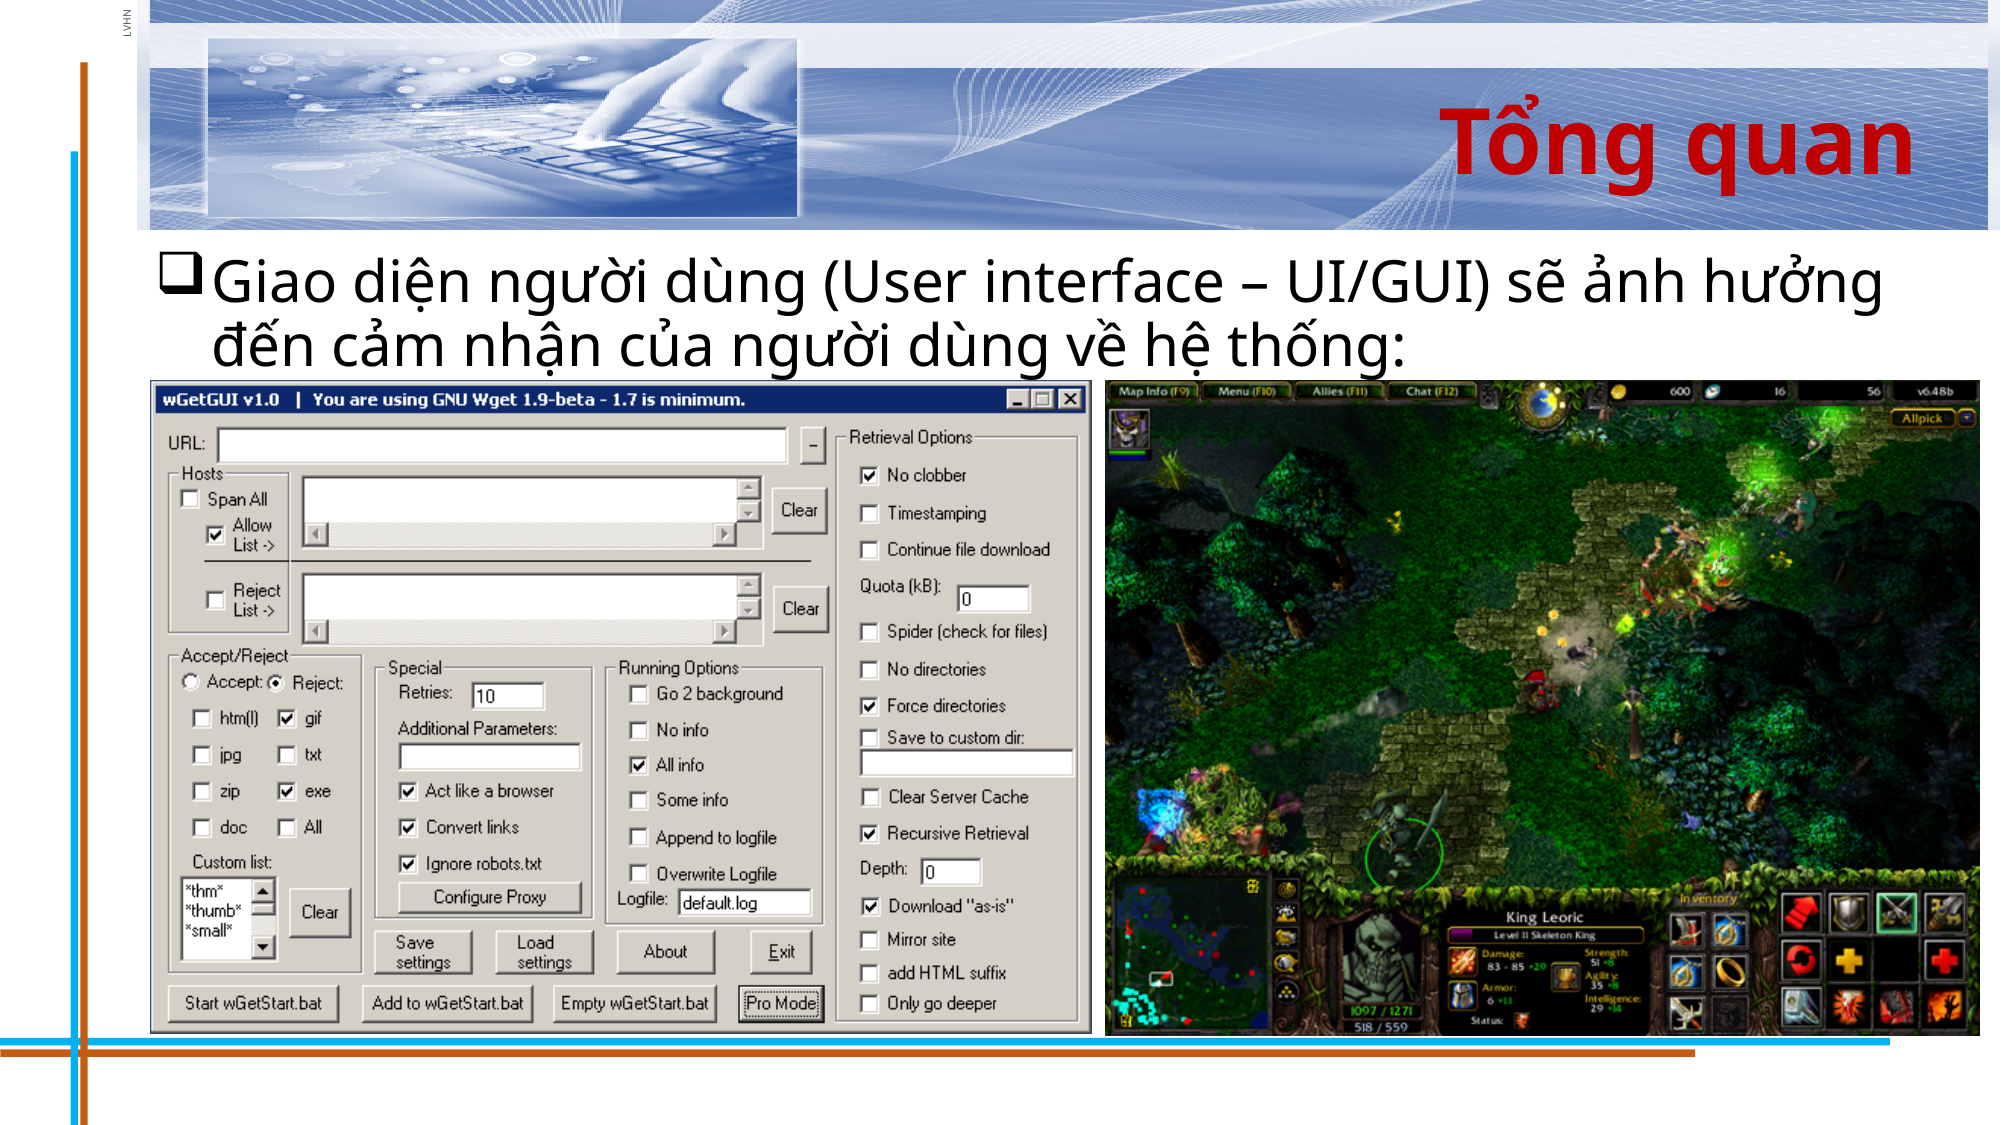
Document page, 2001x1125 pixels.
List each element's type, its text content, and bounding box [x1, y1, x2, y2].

title Tổng quan [137, 36, 1934, 254]
list Giao diện người dùng (User interface – UI/GUI) sẽ ảnh hưởng đến cảm nhận của người dùng về hệ thống: [139, 245, 1934, 1014]
picture [1105, 379, 1980, 1036]
picture [150, 380, 1092, 1034]
